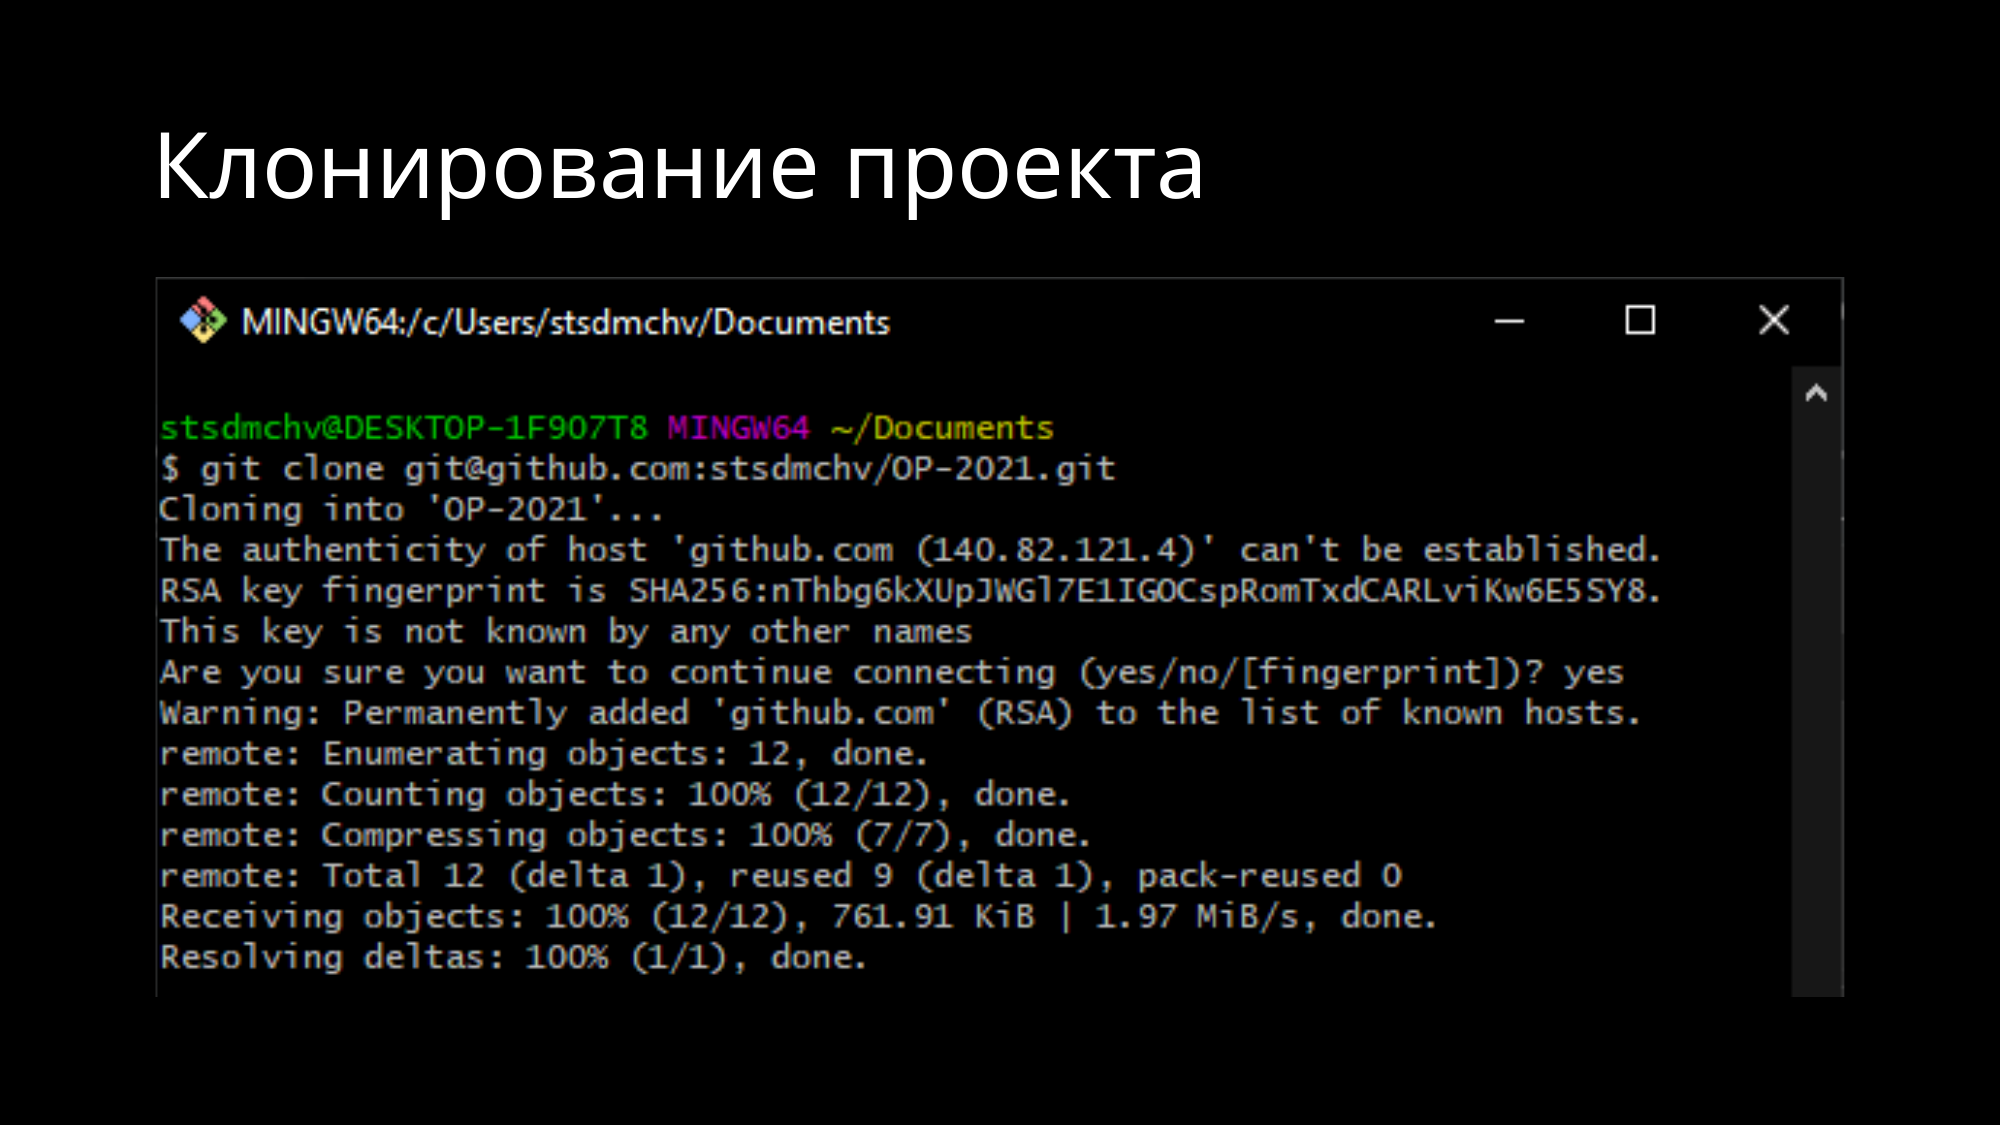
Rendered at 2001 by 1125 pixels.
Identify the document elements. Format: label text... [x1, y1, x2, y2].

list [155, 277, 1845, 997]
title Клонирование проекта [137, 59, 1863, 278]
